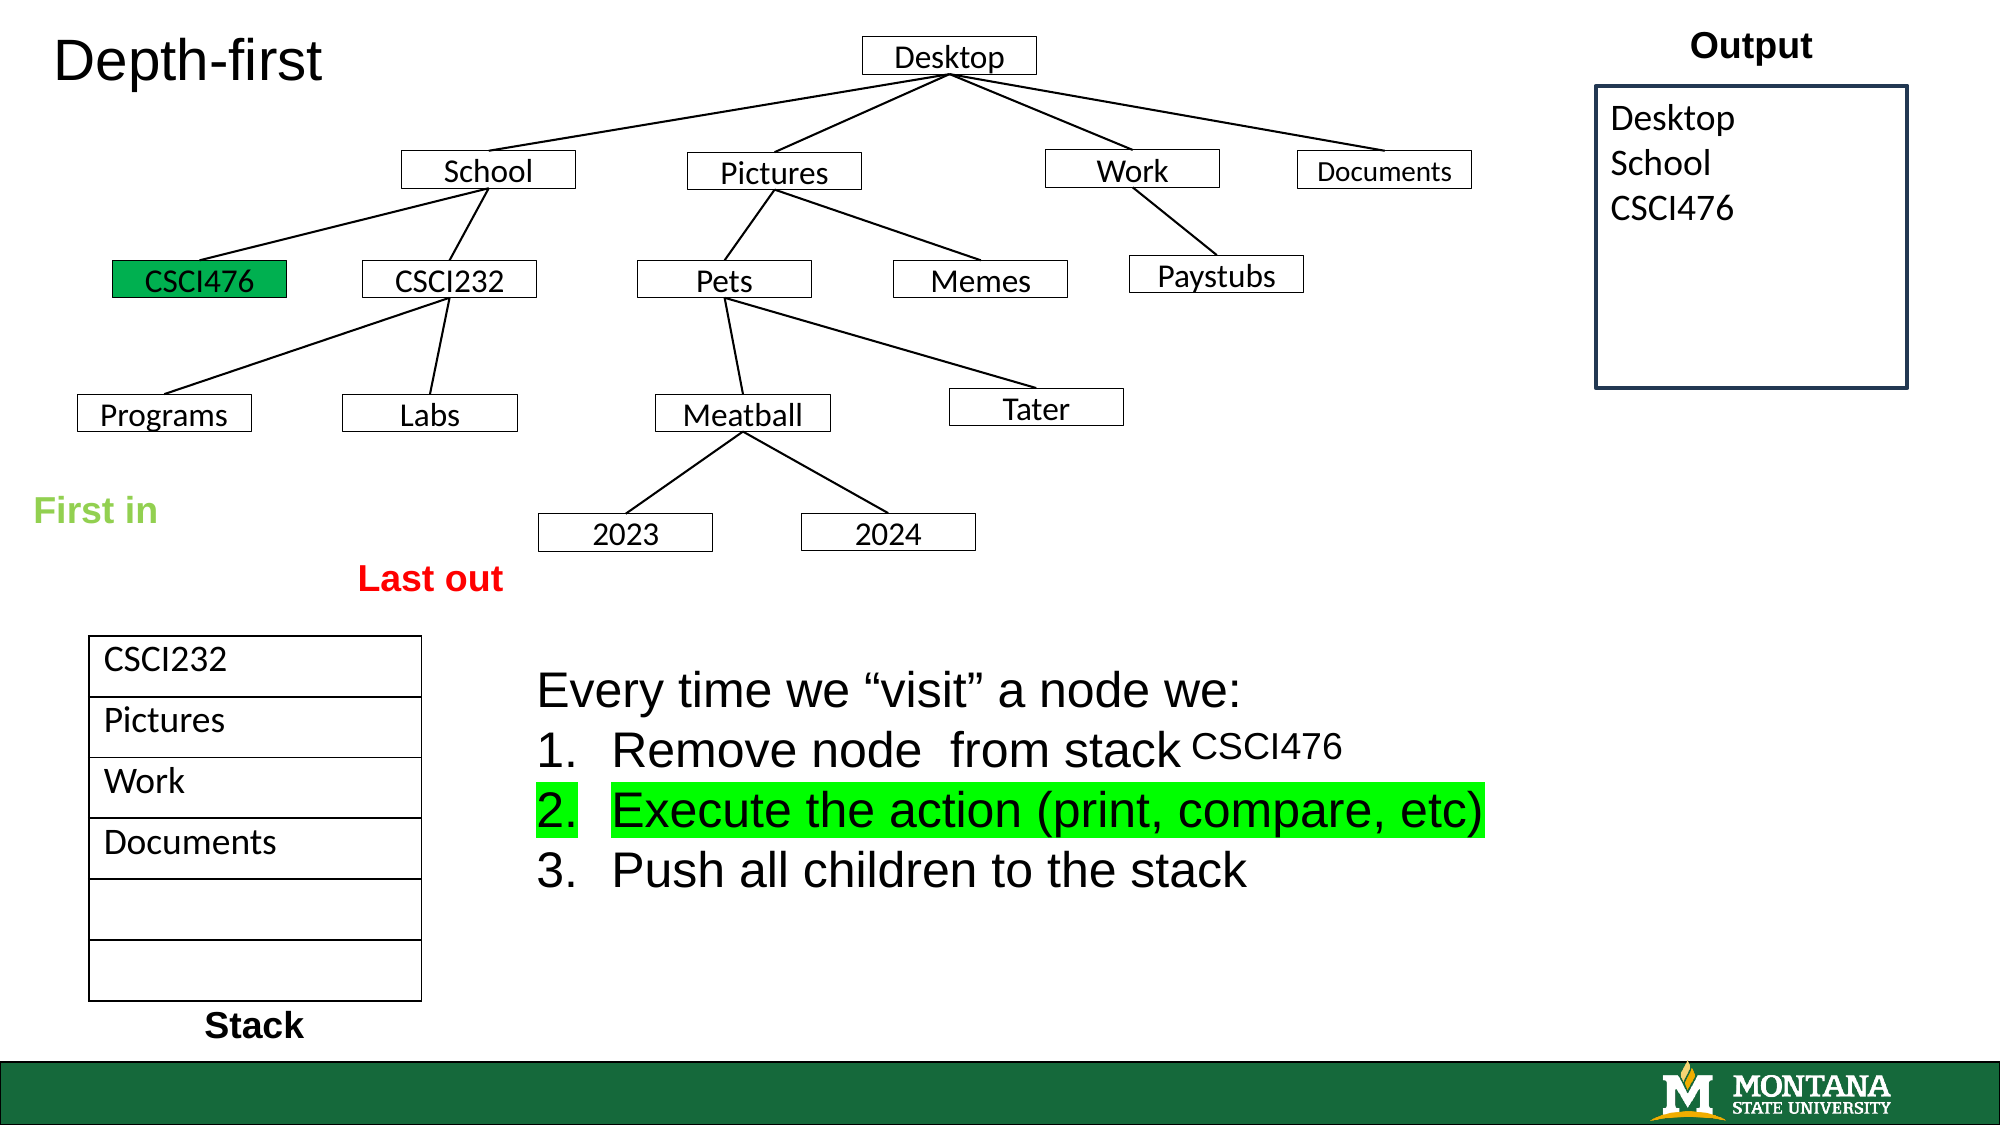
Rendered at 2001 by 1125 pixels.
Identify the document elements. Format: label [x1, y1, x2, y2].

table_header [90, 637, 421, 696]
text_box [0, 1060, 2000, 1125]
text_box [342, 546, 519, 607]
text_box [189, 993, 320, 1054]
text_box [1594, 84, 1909, 390]
table_cell [90, 941, 421, 1000]
picture [1649, 1060, 1892, 1122]
text_box [1675, 13, 1829, 73]
table_cell [90, 758, 421, 817]
text_box [18, 478, 174, 539]
table_cell [90, 698, 421, 757]
table_cell [90, 880, 421, 939]
text_box [39, 15, 339, 100]
table_cell [90, 819, 421, 878]
text_box [521, 649, 2000, 965]
text_box [75, 35, 1474, 553]
